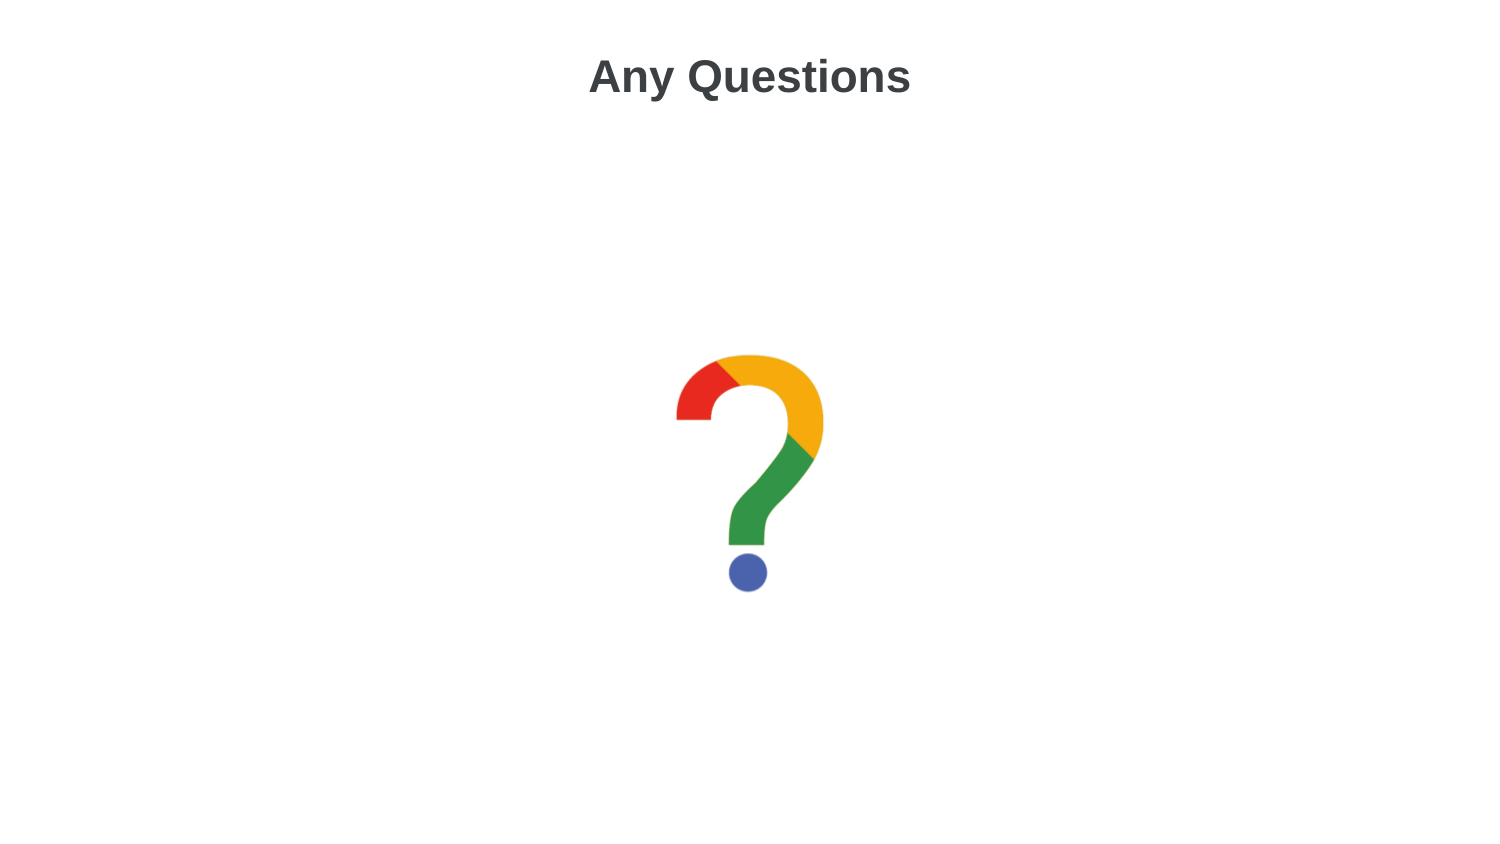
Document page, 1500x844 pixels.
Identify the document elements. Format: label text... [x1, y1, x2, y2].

picture [349, 172, 1151, 774]
text_box Any Questions [506, 31, 994, 170]
